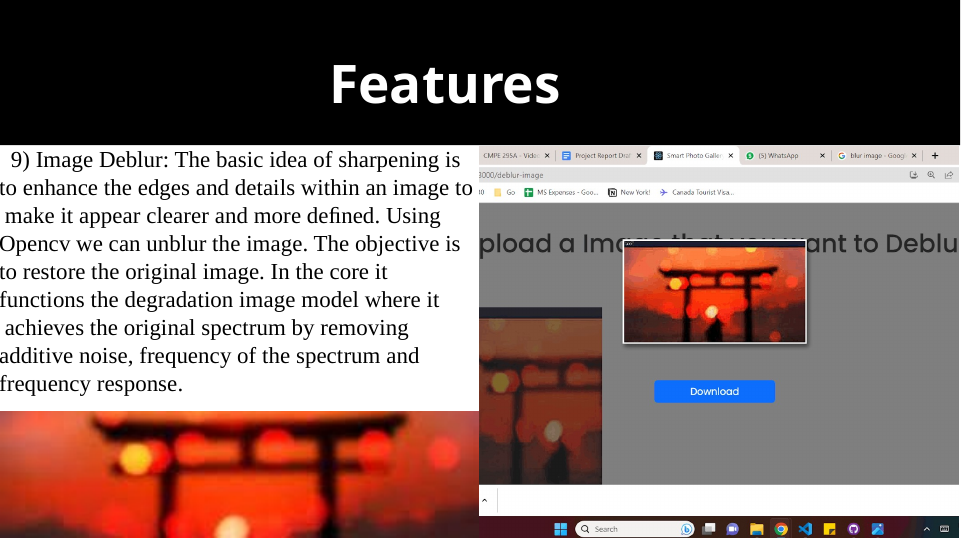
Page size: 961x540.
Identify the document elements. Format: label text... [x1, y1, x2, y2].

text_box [0, 146, 960, 539]
text_box [0, 0, 961, 146]
title Features [327, 48, 570, 141]
